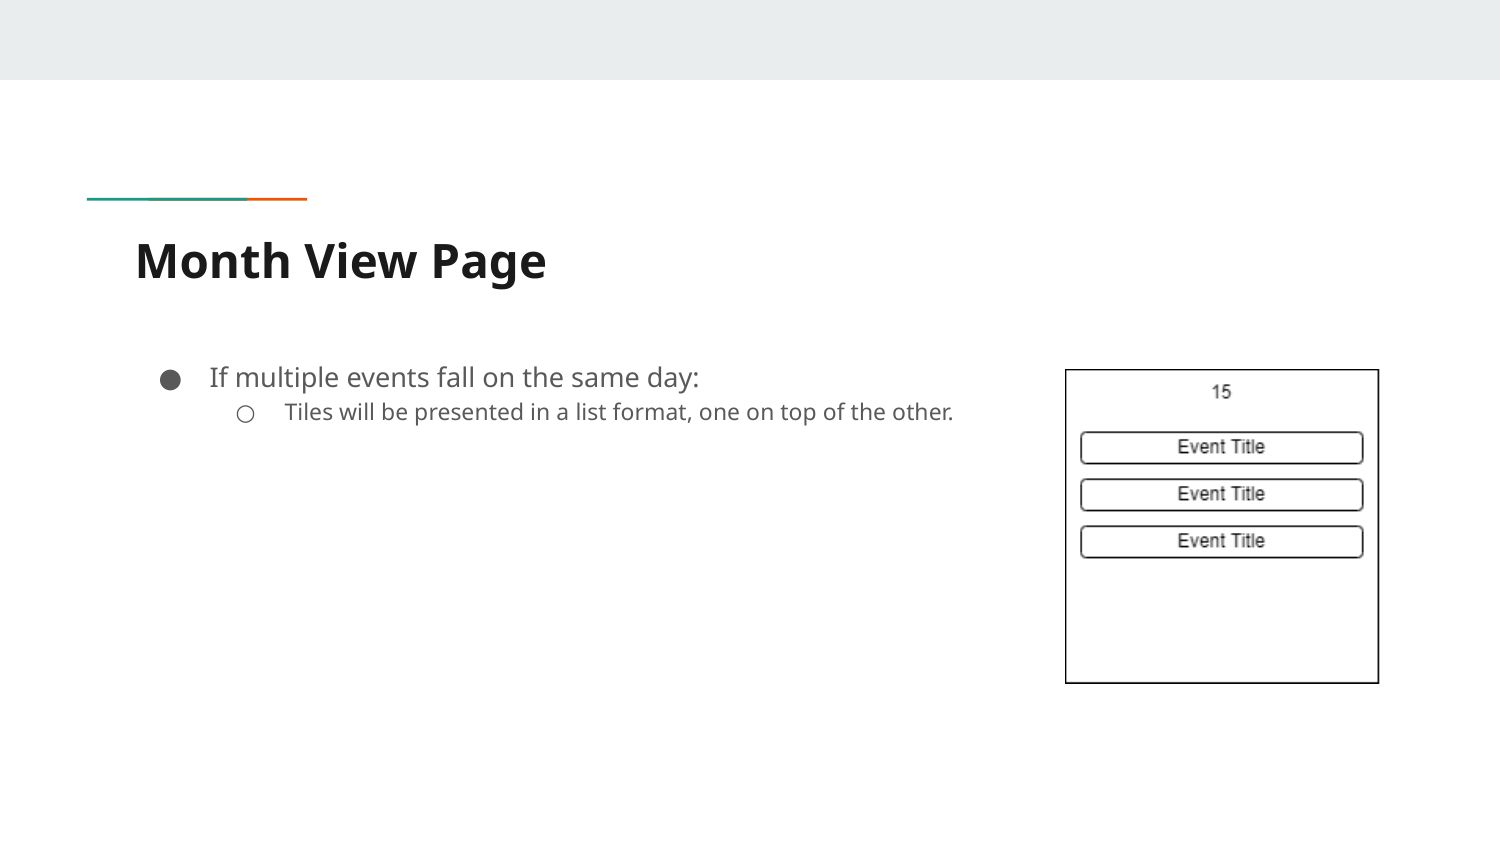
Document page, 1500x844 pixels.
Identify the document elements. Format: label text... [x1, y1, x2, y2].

title Month View Page [119, 216, 1381, 305]
list If multiple events fall on the same day: Tiles will be presented in a list format, one on top of the other. [119, 341, 1066, 712]
picture [1065, 369, 1382, 684]
